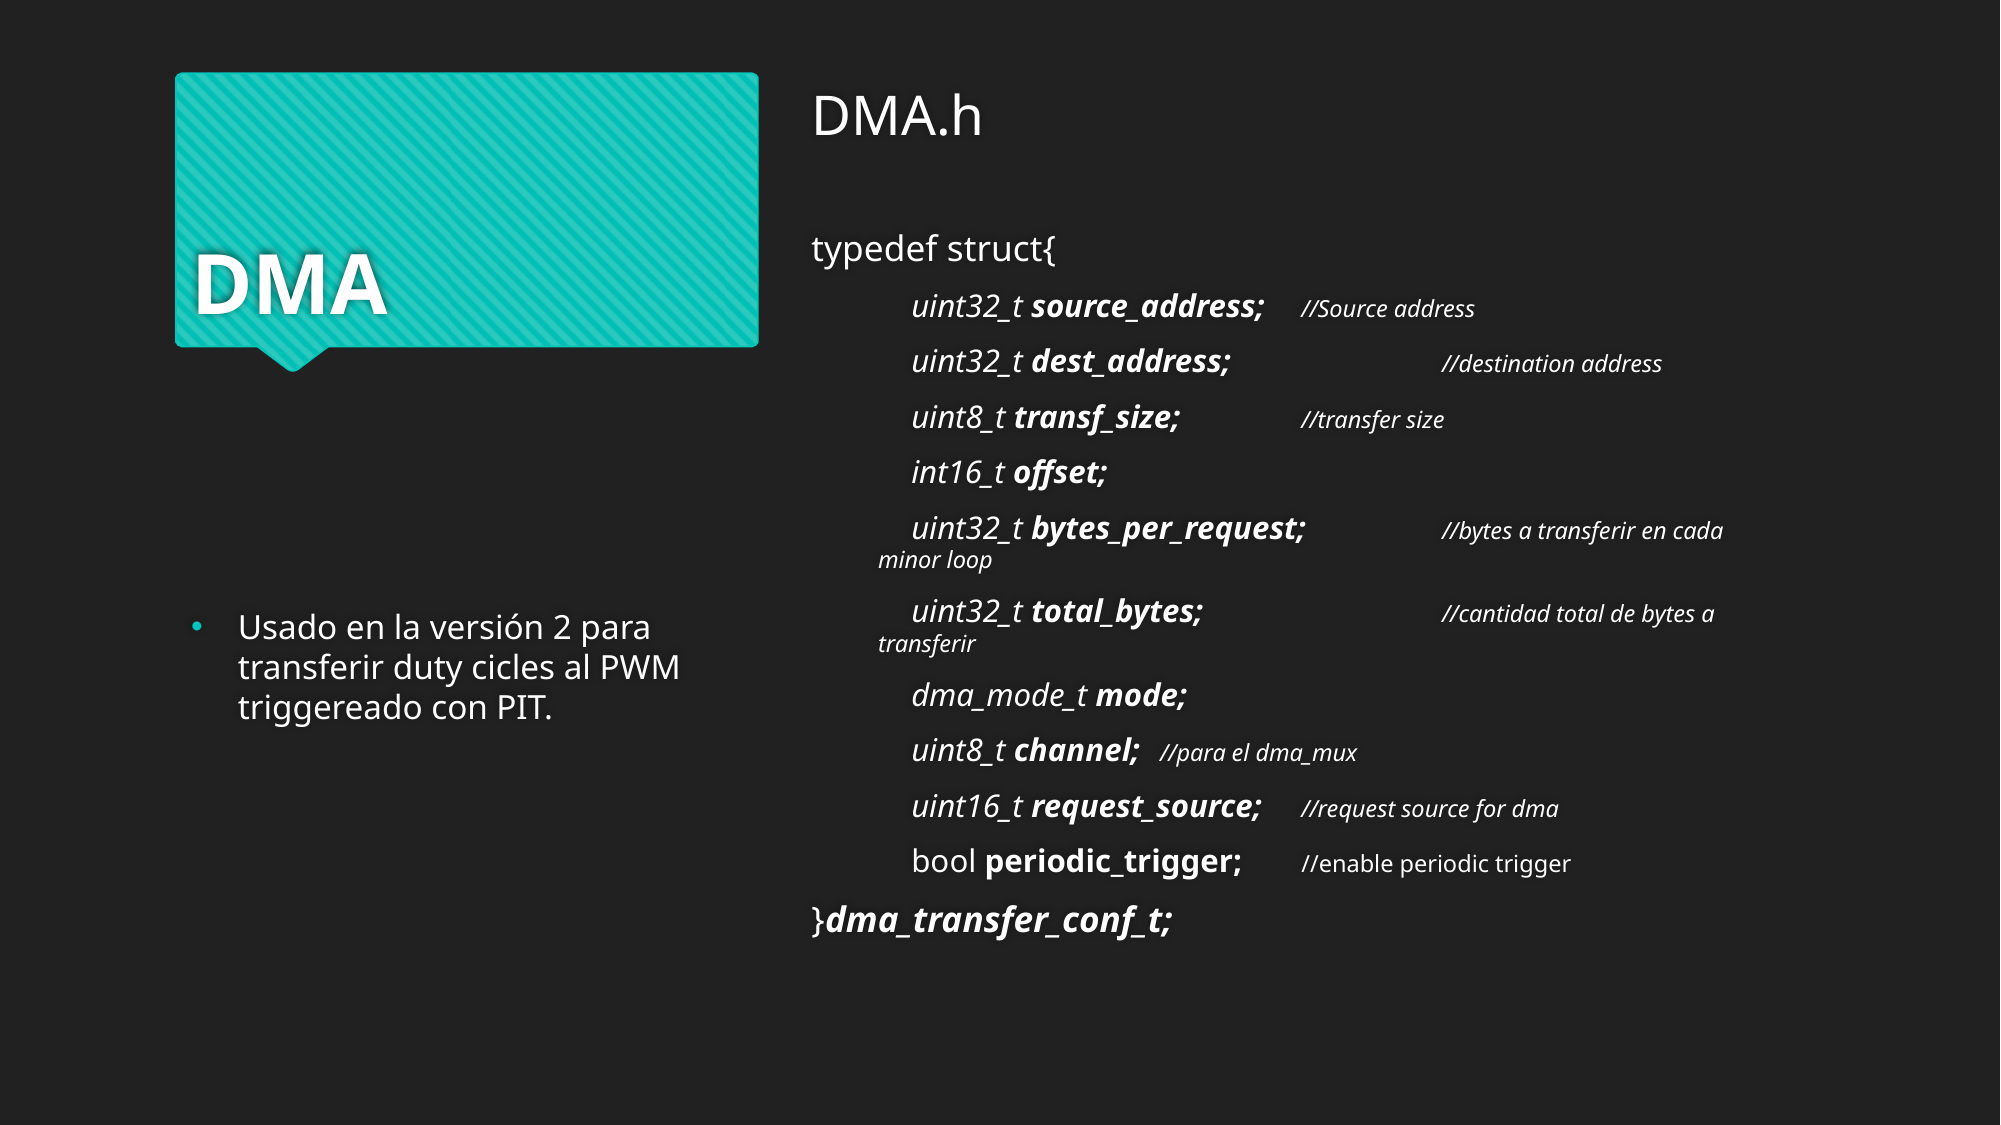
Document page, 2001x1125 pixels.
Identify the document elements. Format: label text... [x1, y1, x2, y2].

title DMA [176, 73, 758, 339]
list DMA.h typedef struct{ uint32_t source_address; //Source address uint32_t dest_address; //destination address uint8_t transf_size; //transfer size int16_t offset; uint32_t bytes_per_request; //bytes a transferir en cada minor loop uint32_t total_bytes; //cantidad total de bytes a transferir dma_mode_t mode; uint8_t channel; //para el dma_mux uint16_t request_source; //request source for dma bool periodic_trigger; //enable periodic trigger }dma_transfer_conf_t; [796, 73, 1823, 962]
list Usado en la versión 2 para transferir duty cicles al PWM triggereado con PIT. [176, 370, 758, 962]
